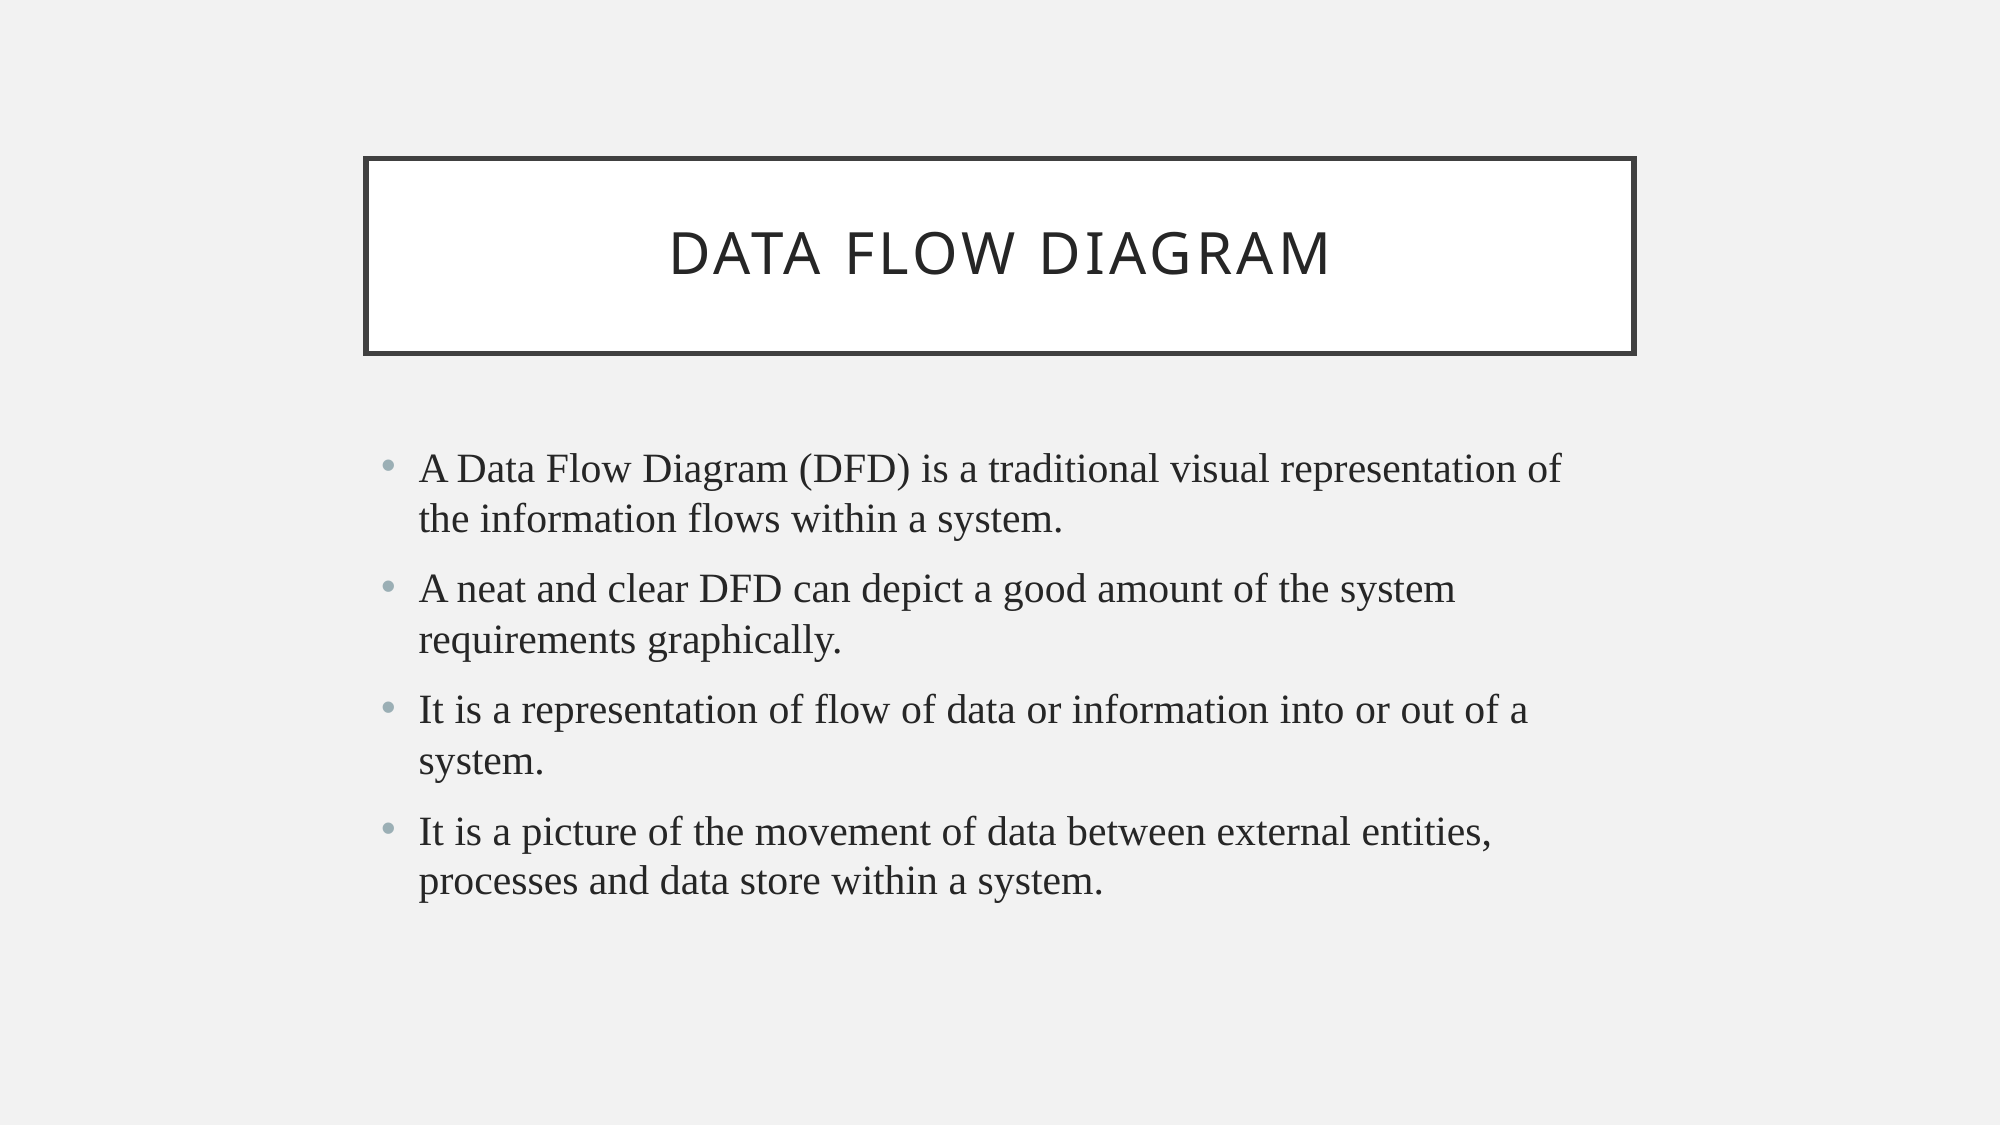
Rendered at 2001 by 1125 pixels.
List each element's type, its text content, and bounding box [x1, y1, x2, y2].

list A Data Flow Diagram (DFD) is a traditional visual representation of the information flows within a system. A neat and clear DFD can depict a good amount of the system requirements graphically. It is a representation of flow of data or information into or out of a system. It is a picture of the movement of data between external entities, processes and data store within a system. [366, 432, 1634, 942]
title Data Flow Diagram [363, 156, 1637, 356]
